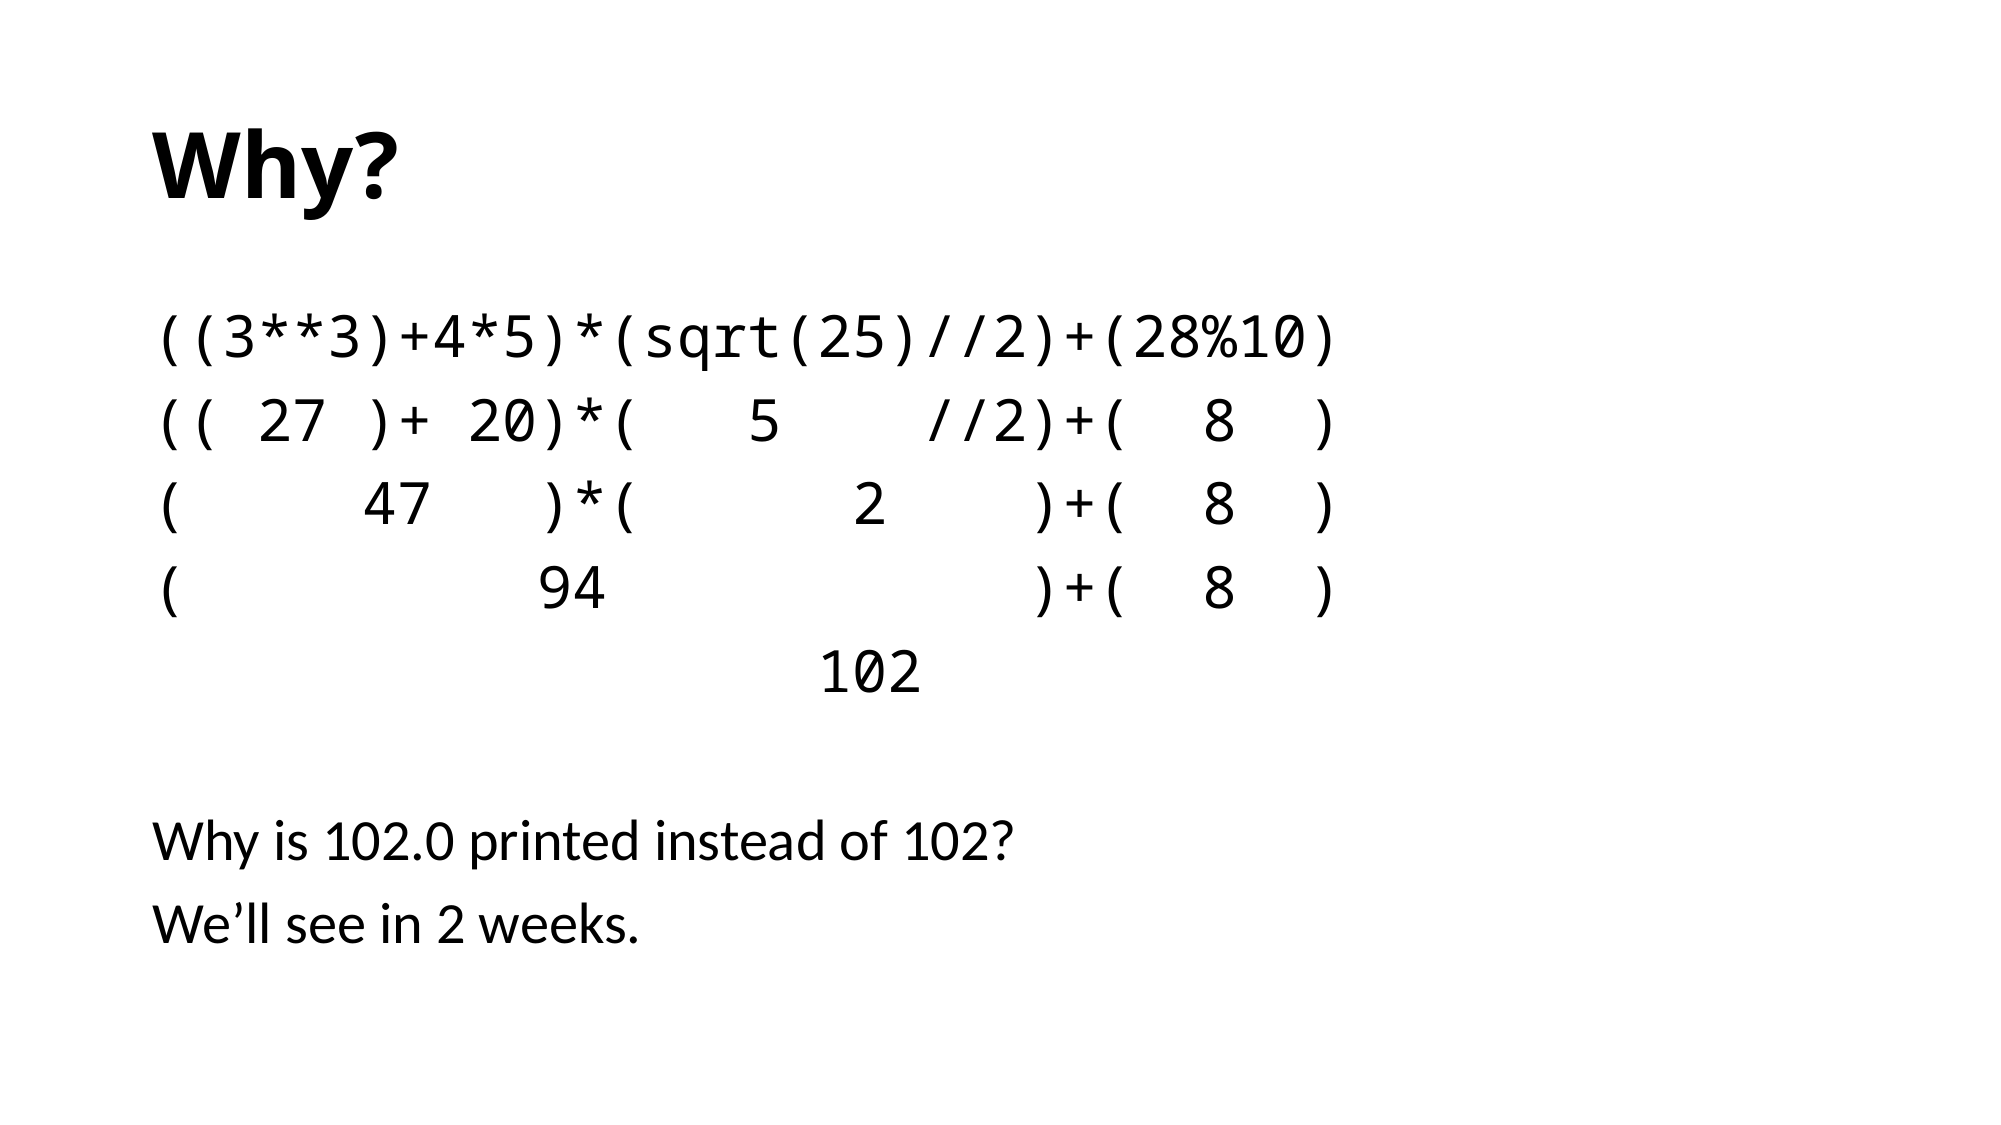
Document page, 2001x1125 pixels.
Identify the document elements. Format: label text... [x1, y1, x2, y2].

title Why? [137, 59, 1863, 278]
list ((3**3)+4*5)*(sqrt(25)//2)+(28%10) (( 27 )+ 20)*( 5 //2)+( 8 ) ( 47 )*( 2 )+( 8 ) ( 94 )+( 8 ) 102 Why is 102.0 printed instead of 102? We’ll see in 2 weeks. [137, 299, 1863, 1014]
